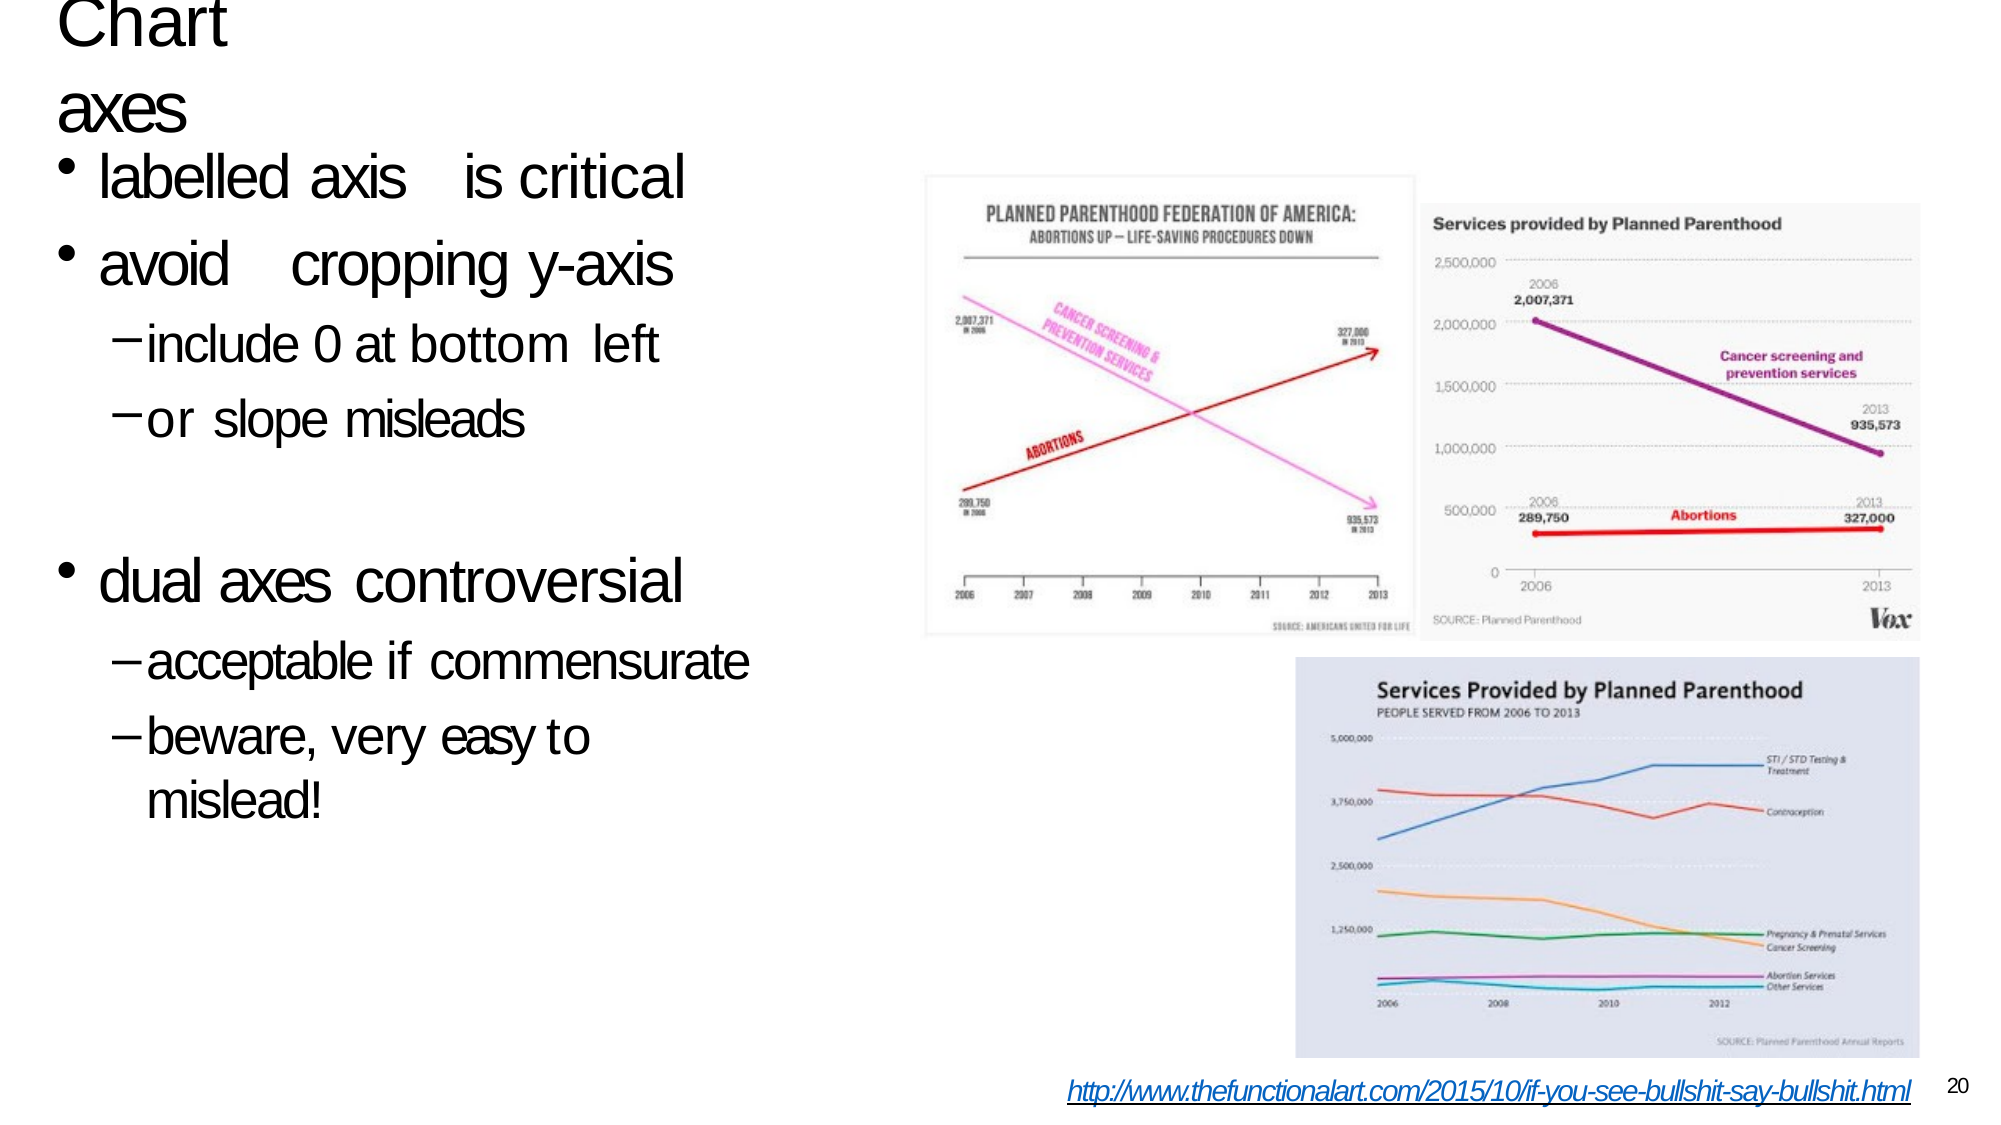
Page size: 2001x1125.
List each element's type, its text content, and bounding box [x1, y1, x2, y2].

text_box labelled axis is critical avoid cropping y-axis include 0 at bottom left or slope misleads dual axes controversial acceptable if commensurate beware, very easy to mislead! [54, 121, 779, 829]
text_box [1295, 657, 1921, 1058]
text_box http://www.thefunctionalart.com/2015/10/if-you-see-bullshit-say-bullshit.html [1065, 1070, 1915, 1108]
text_box [920, 170, 1421, 641]
text_box 20 [1945, 1069, 1971, 1098]
title Chart axes [54, 0, 376, 121]
text_box [1420, 203, 1921, 641]
